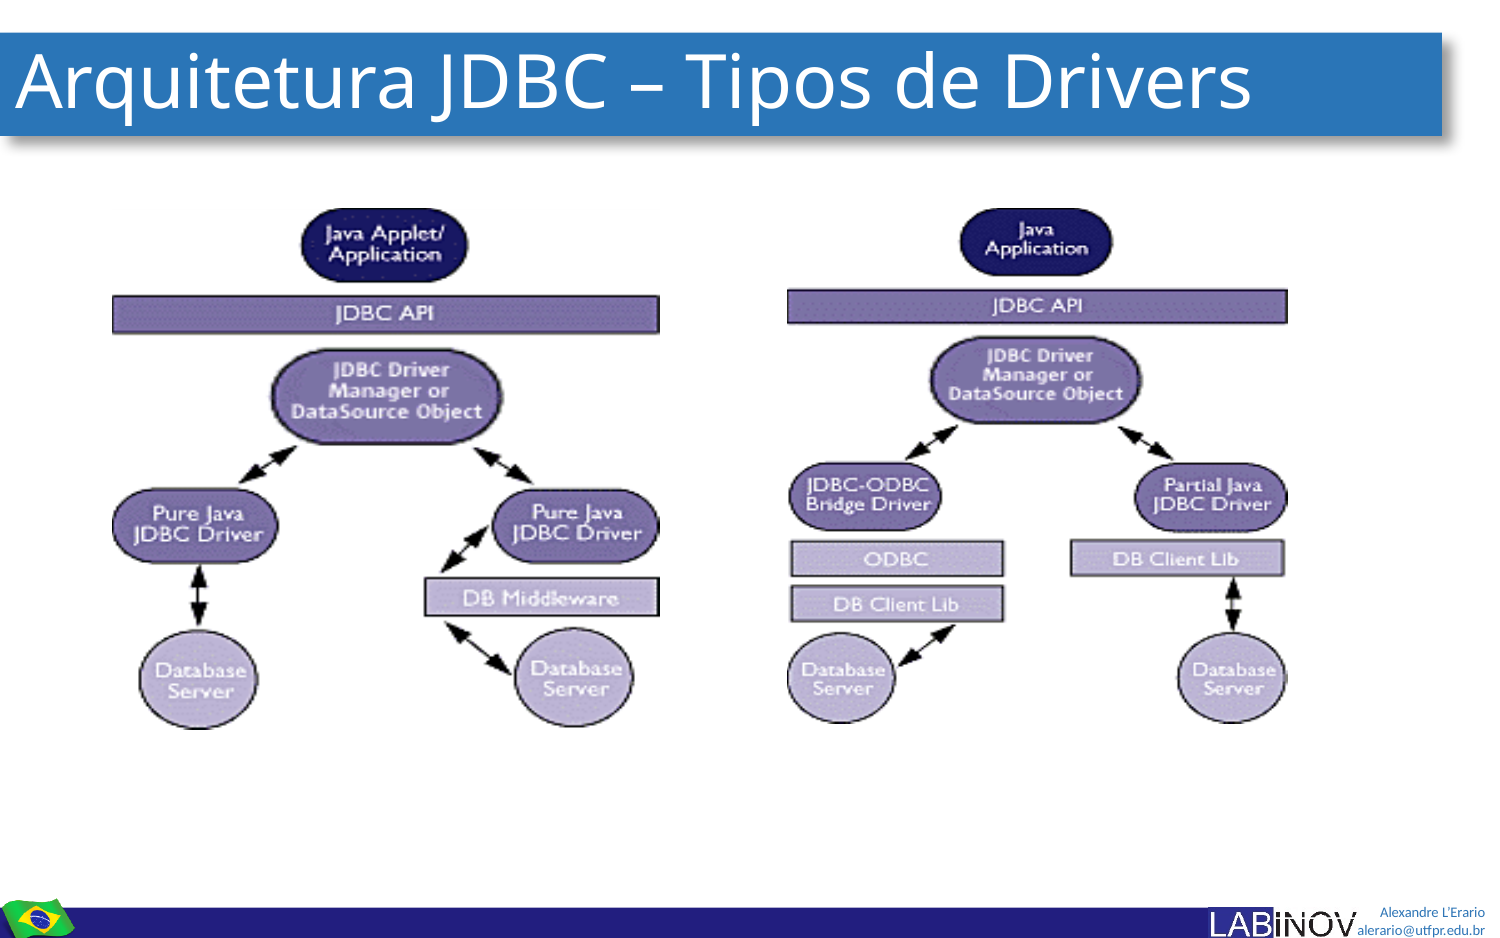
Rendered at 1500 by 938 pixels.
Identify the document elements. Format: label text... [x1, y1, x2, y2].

title Arquitetura JDBC – Tipos de Drivers [0, 32, 1442, 136]
picture [112, 208, 660, 730]
picture [787, 208, 1288, 724]
picture [1208, 907, 1359, 938]
picture [0, 880, 76, 938]
